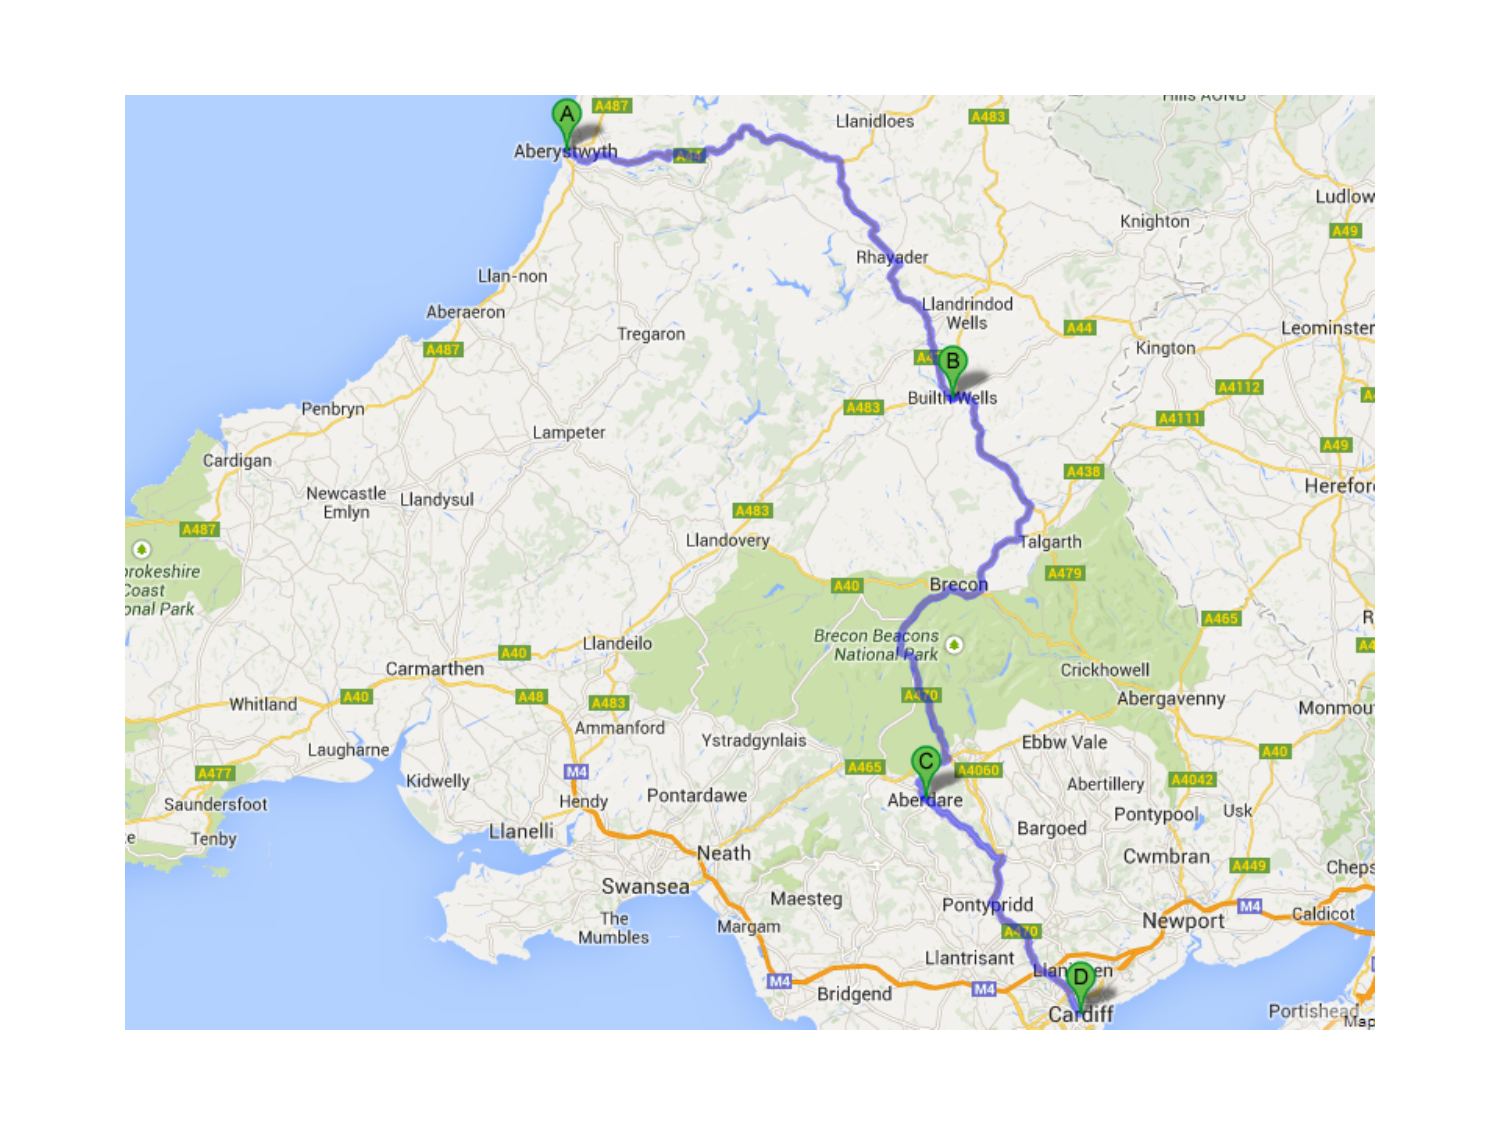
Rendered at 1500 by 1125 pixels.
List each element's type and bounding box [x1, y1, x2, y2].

picture [124, 94, 1376, 1030]
